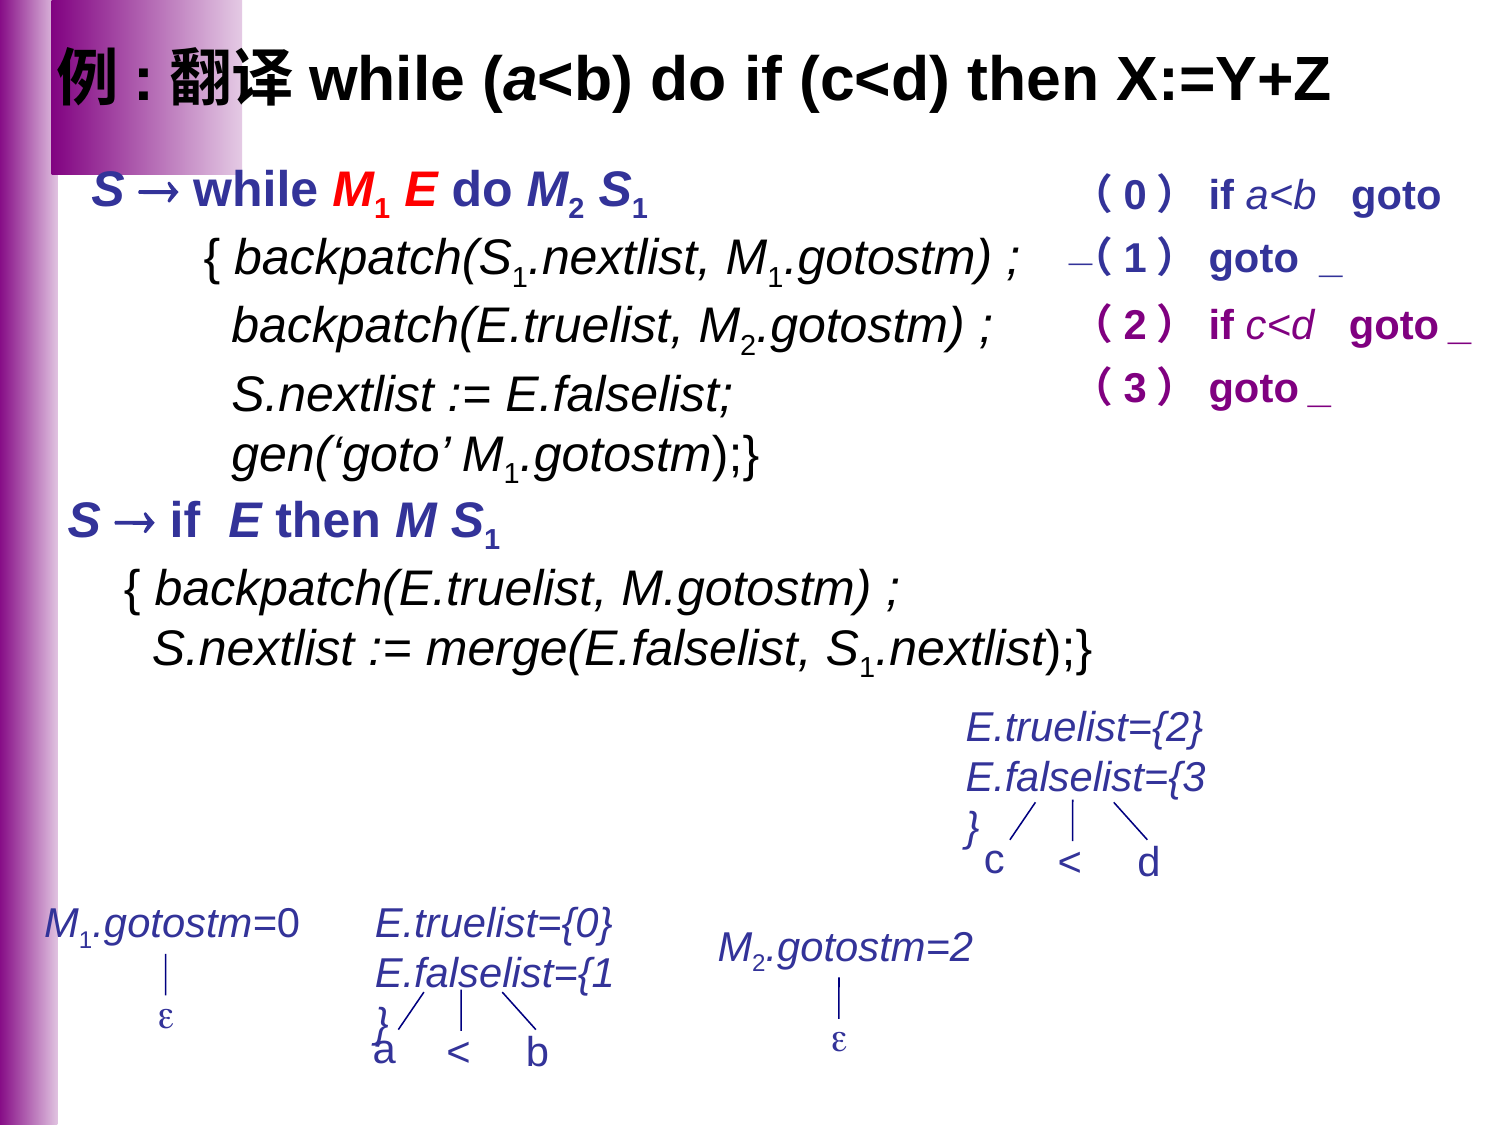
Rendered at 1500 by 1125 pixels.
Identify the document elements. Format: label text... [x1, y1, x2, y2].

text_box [702, 912, 991, 1068]
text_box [357, 888, 636, 1083]
text_box （1）goto _ [1093, 223, 1436, 289]
text_box S  if E then M S1 { backpatch(E.truelist, M.gotostm) ; S.nextlist := merge(E.falselist, S1.nextlist);} [53, 479, 1152, 692]
text_box （2）if c<d goto _ [1057, 290, 1500, 356]
text_box （0）if a<b goto _ [1093, 160, 1465, 276]
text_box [950, 692, 1227, 893]
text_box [29, 888, 318, 1045]
text_box 例:翻译while (a<b) do if (c<d) then X:=Y+Z [41, 30, 1367, 121]
text_box （3）goto _ [1057, 356, 1500, 419]
text_box S  while M1 E do M2 S1 { backpatch(S1.nextlist, M1.gotostm) ; backpatch(E.truelist, M2.gotostm) ; S.nextlist := E.falselist; gen(‘goto’ M1.gotostm);} [76, 148, 1093, 479]
